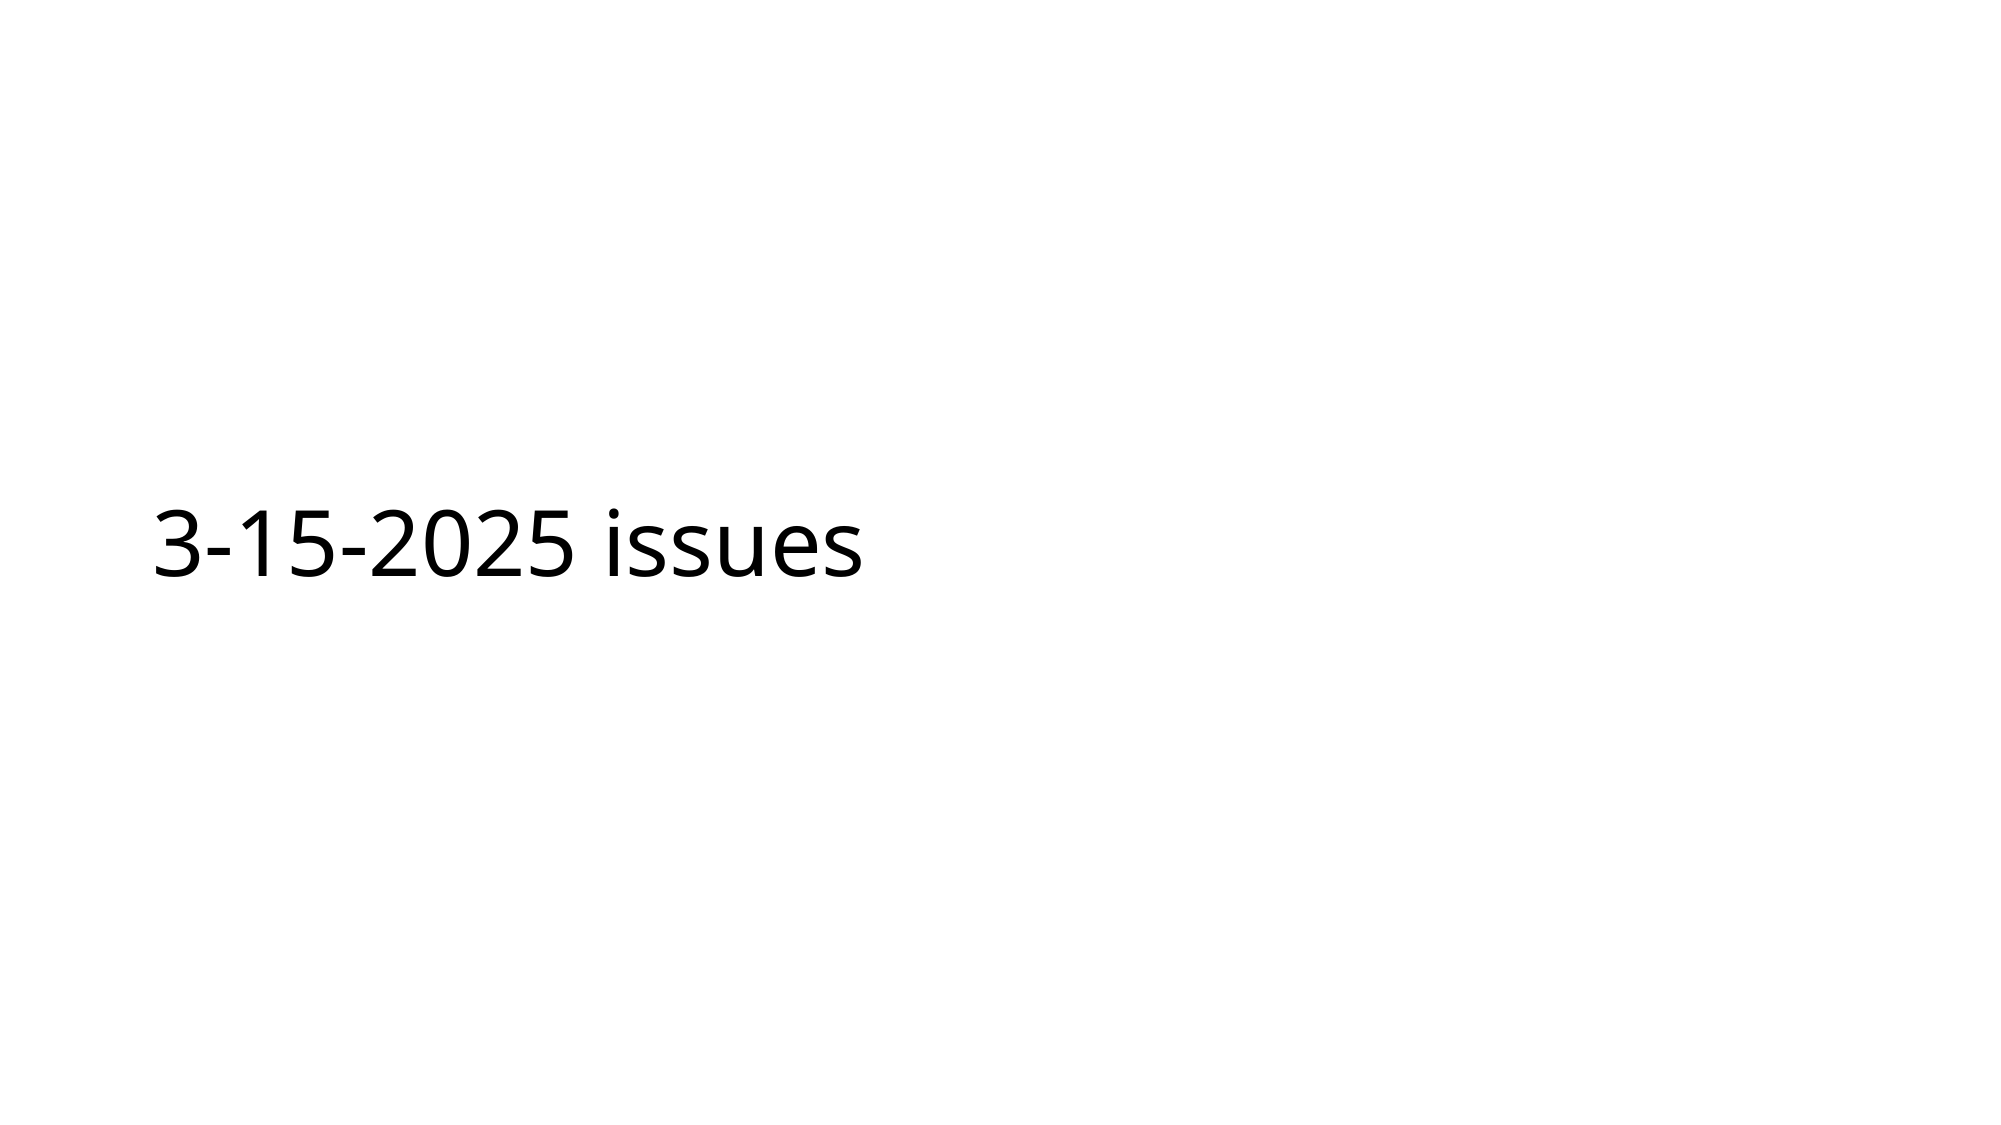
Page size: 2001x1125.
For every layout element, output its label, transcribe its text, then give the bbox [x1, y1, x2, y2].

title 3-15-2025 issues [137, 437, 1863, 656]
